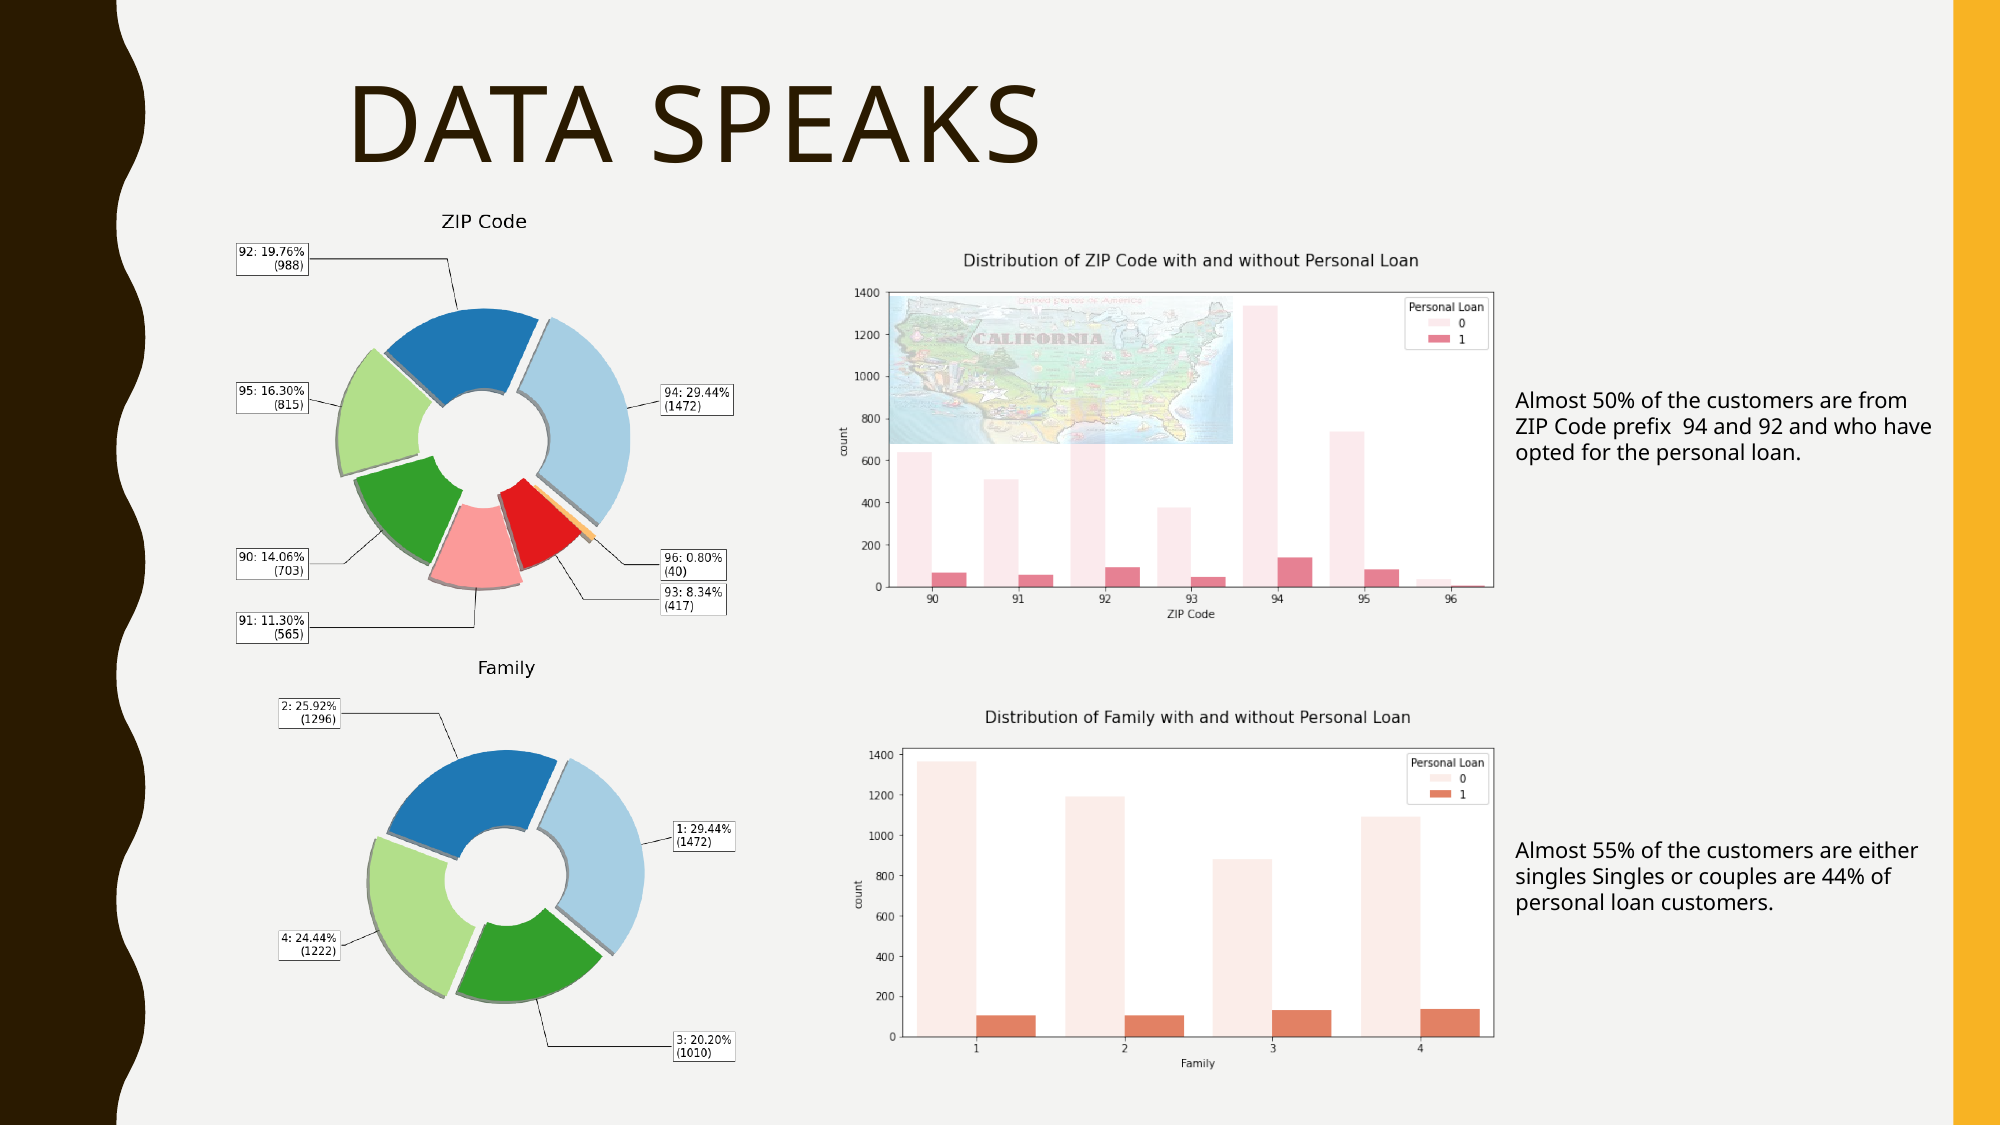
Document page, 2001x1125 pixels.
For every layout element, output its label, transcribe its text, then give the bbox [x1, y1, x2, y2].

picture [276, 655, 736, 1063]
title Data Speaks [330, 62, 2000, 308]
text_box Almost 50% of the customers are from ZIP Code prefix 94 and 92 and who have opted for the personal loan. [1501, 379, 1960, 473]
picture [846, 703, 1501, 1077]
text_box Almost 55% of the customers are either singles Singles or couples are 44% of personal loan customers. [1501, 829, 1960, 923]
picture [831, 246, 1501, 628]
picture [233, 208, 735, 645]
